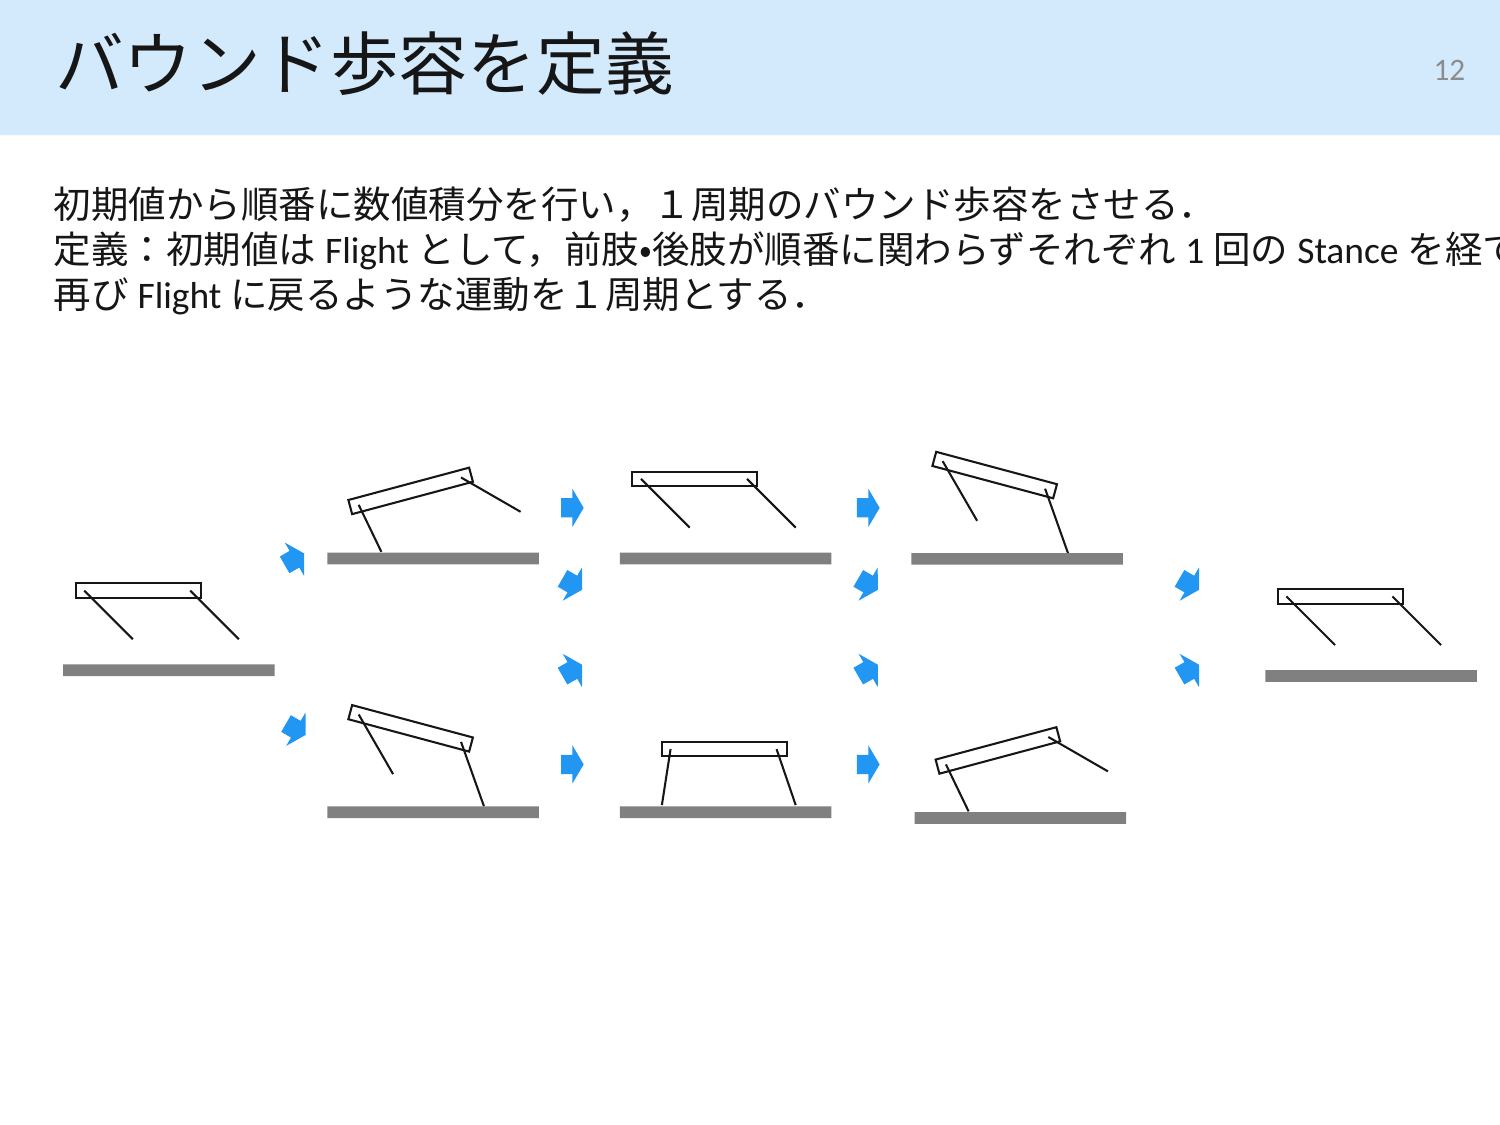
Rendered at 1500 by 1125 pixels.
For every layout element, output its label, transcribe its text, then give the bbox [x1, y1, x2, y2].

slide_number 12 [1142, 37, 1481, 98]
text_box 初期値から順番に数値積分を行い，１周期のバウンド歩容をさせる． 定義：初期値はFlightとして，前肢・後肢が順番に関わらずそれぞれ1回のStanceを経て， 再びFlightに戻るような運動を１周期とする． [38, 174, 1500, 324]
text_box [63, 466, 1477, 824]
title バウンド歩容を定義 [40, 0, 1500, 136]
